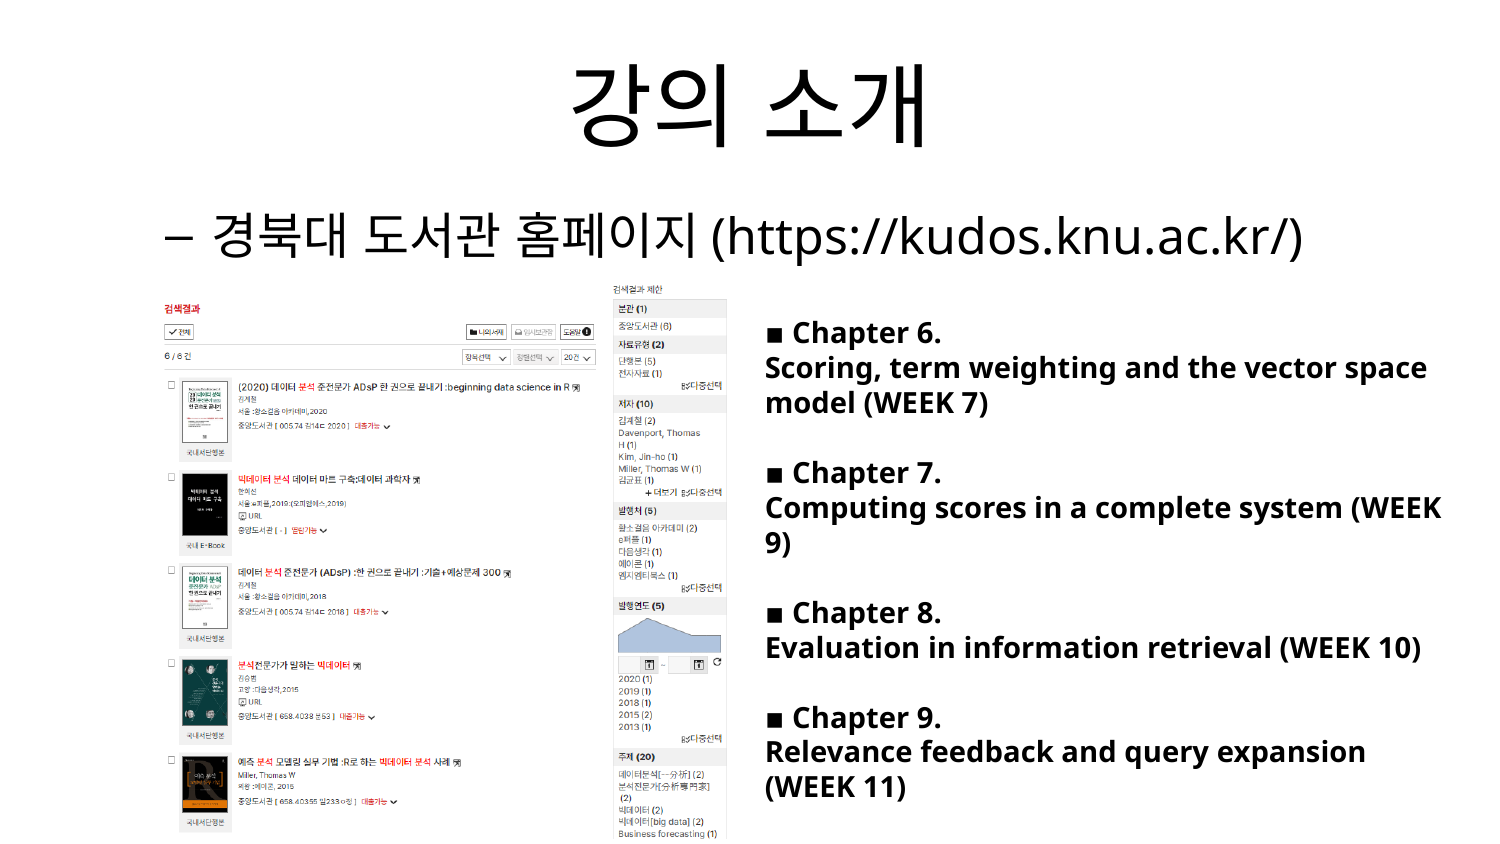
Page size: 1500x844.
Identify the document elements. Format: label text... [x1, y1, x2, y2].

text_box ▪ Chapter 6. Scoring, term weighting and the vector space model (WEEK 7) ▪ Chapter 7. Computing scores in a complete system (WEEK 9) ▪ Chapter 8. Evaluation in information retrieval (WEEK 10) ▪ Chapter 9. Relevance feedback and query expansion (WEEK 11) [750, 306, 1477, 812]
picture [152, 280, 739, 840]
title 강의 소개 [75, 33, 1425, 175]
list 경북대 도서관 홈페이지(https://kudos.knu.ac.kr/) [75, 196, 1425, 754]
